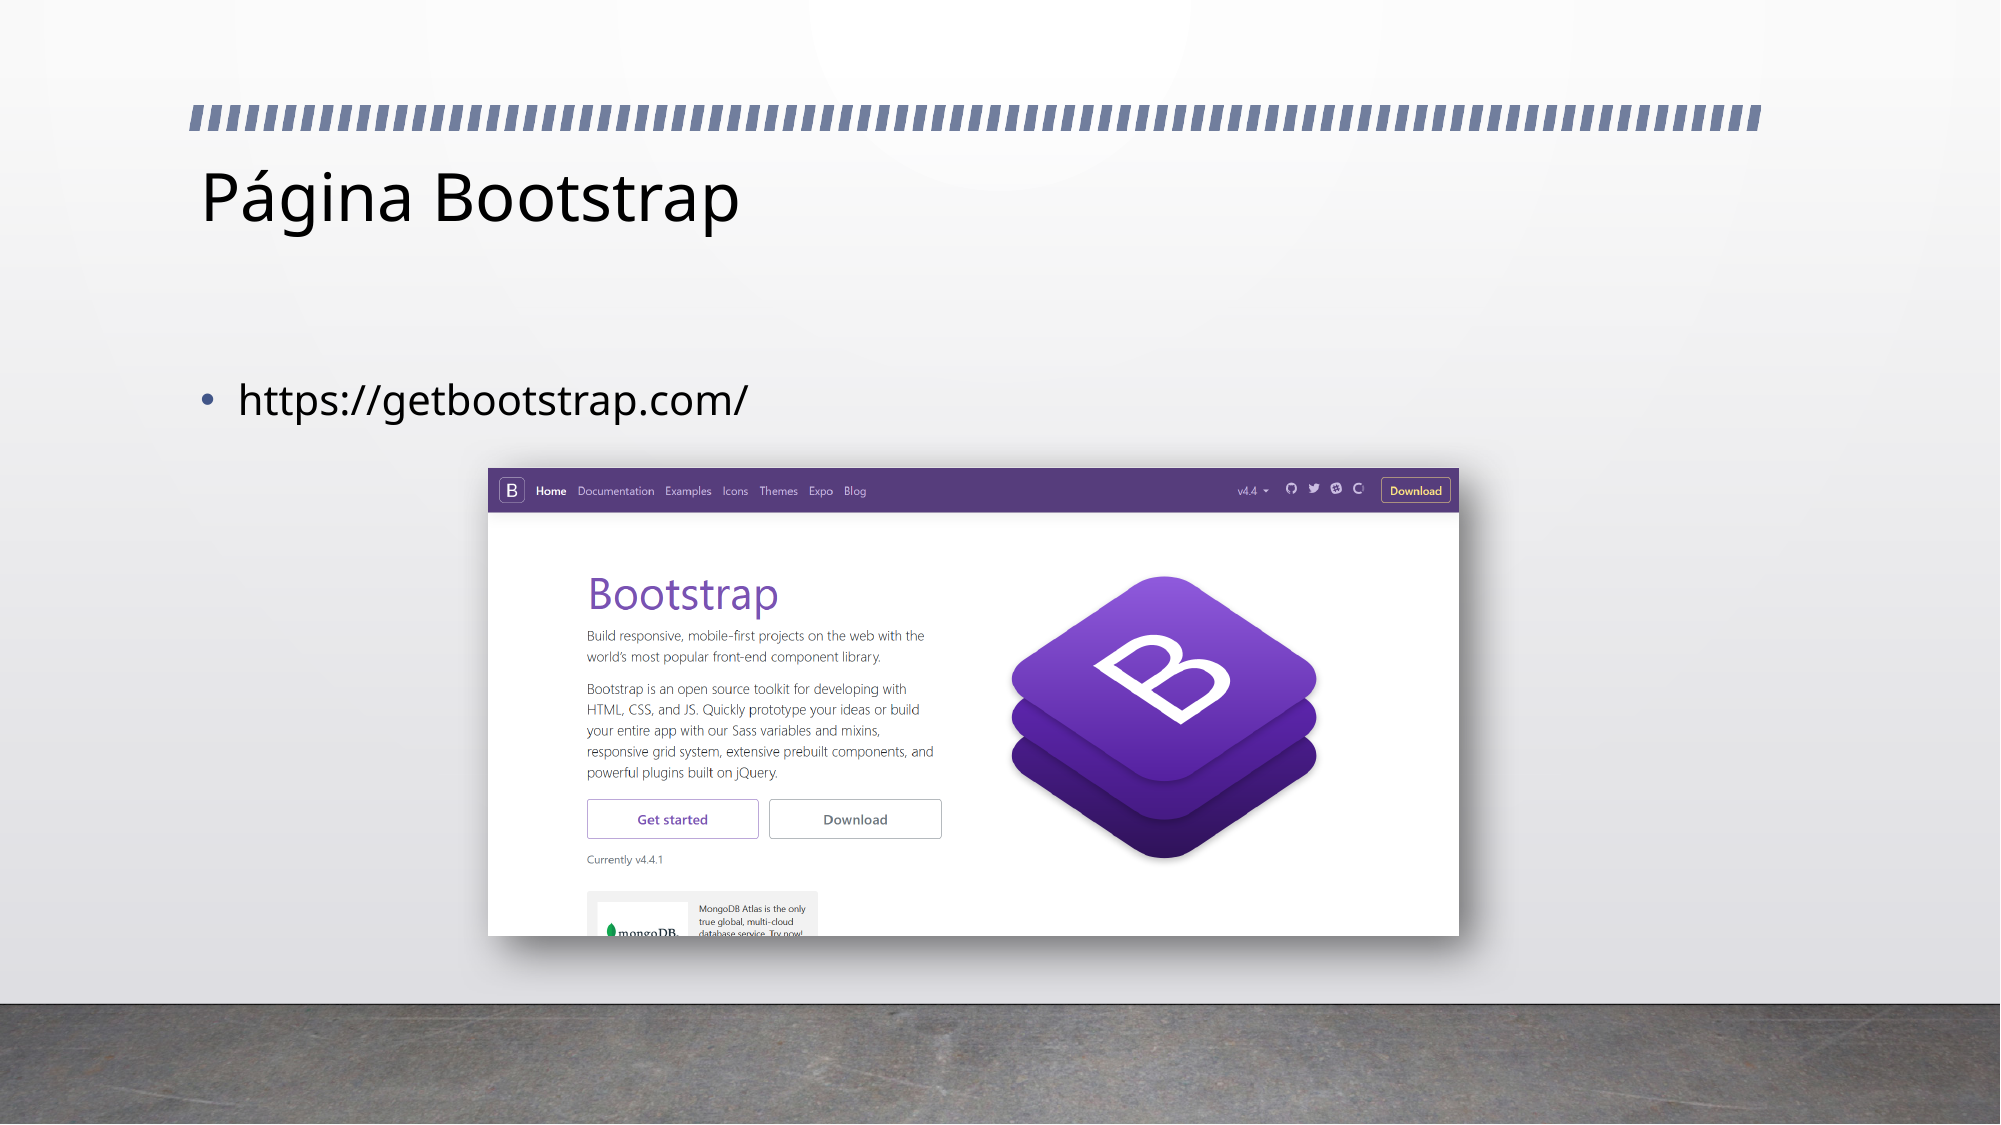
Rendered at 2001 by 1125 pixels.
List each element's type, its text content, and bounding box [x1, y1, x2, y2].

title Página Bootstrap [185, 156, 1761, 329]
picture [0, 1004, 2000, 1124]
picture [487, 466, 1459, 936]
list https://getbootstrap.com/ [185, 356, 1761, 897]
